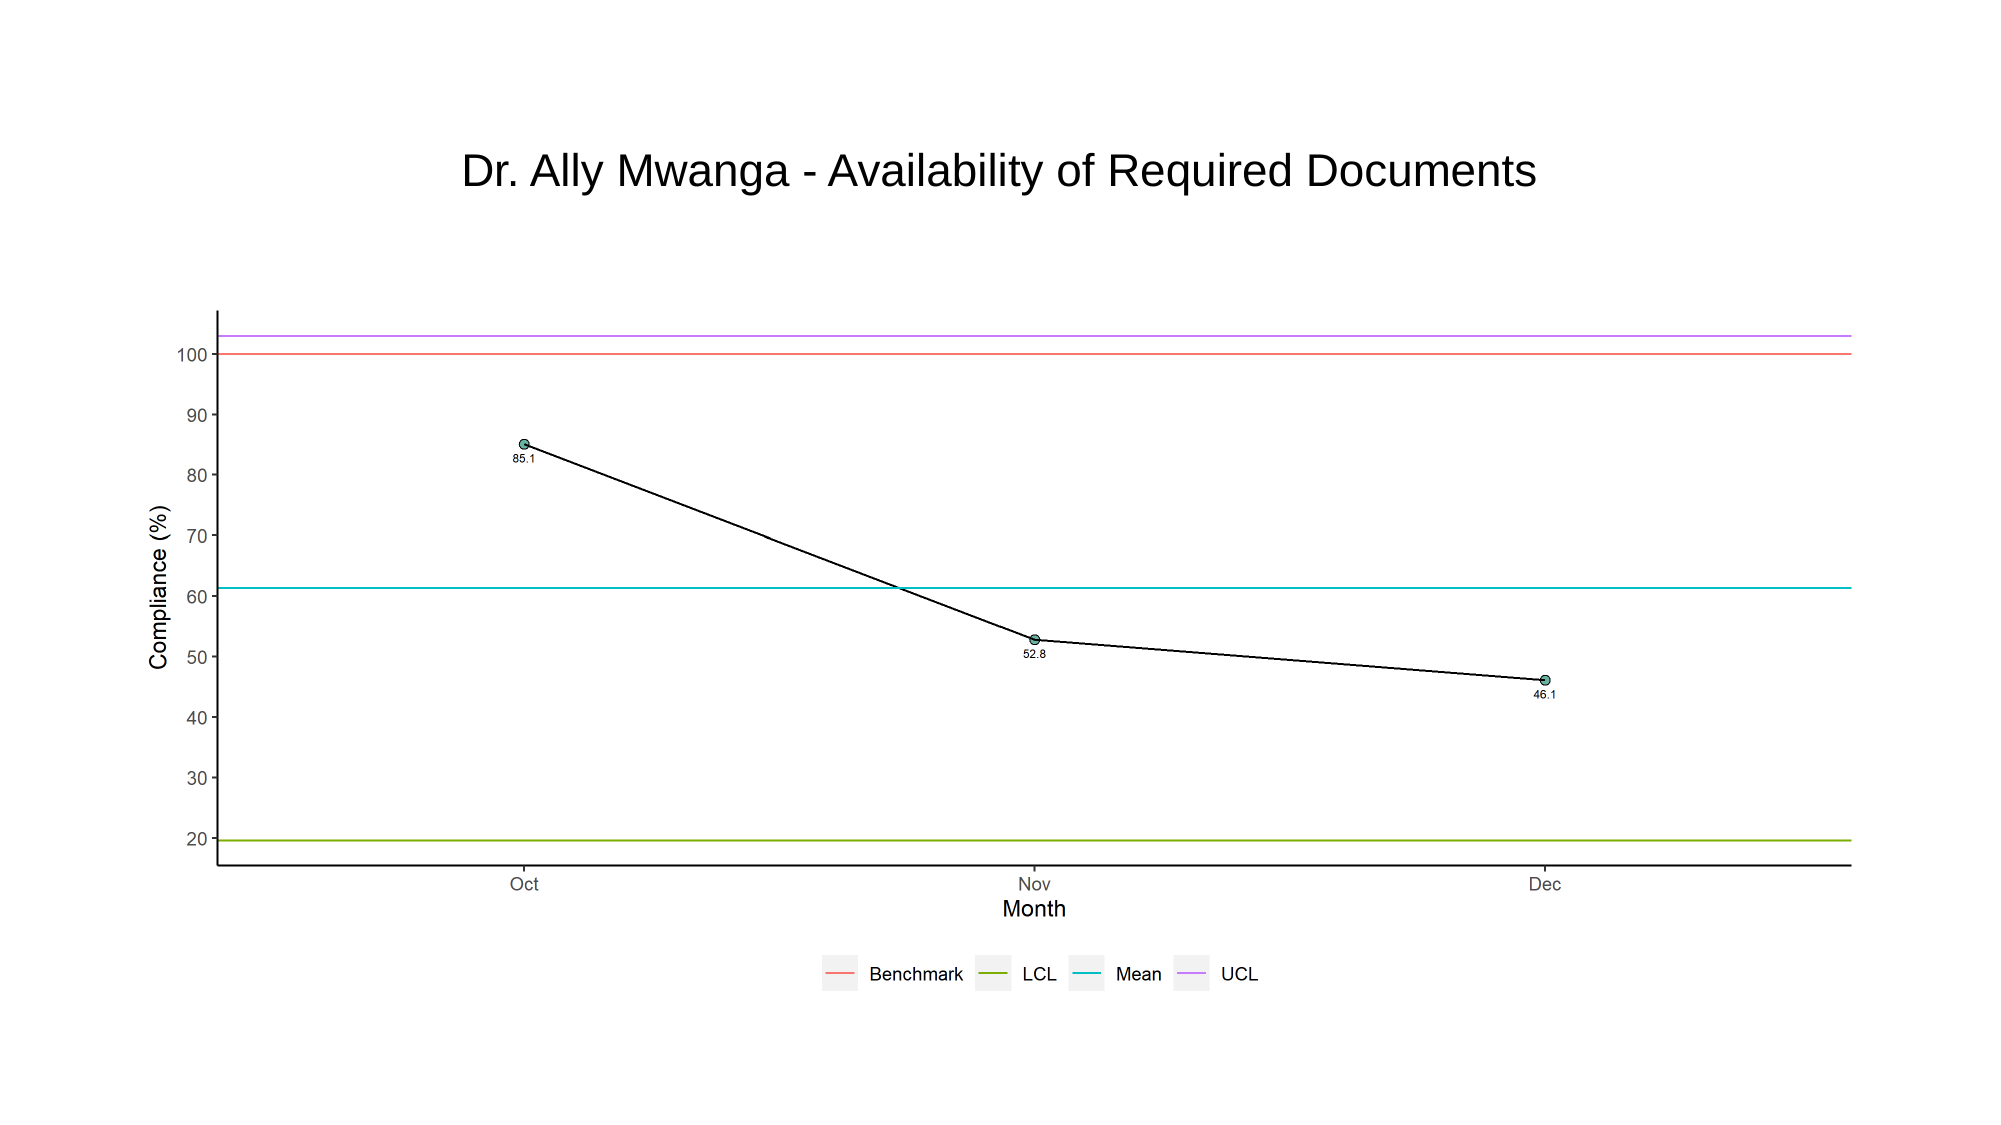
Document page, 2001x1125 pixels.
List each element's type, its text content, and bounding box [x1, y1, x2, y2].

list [137, 299, 1863, 1014]
title Dr. Ally Mwanga - Availability of Required Documents [137, 59, 1863, 278]
